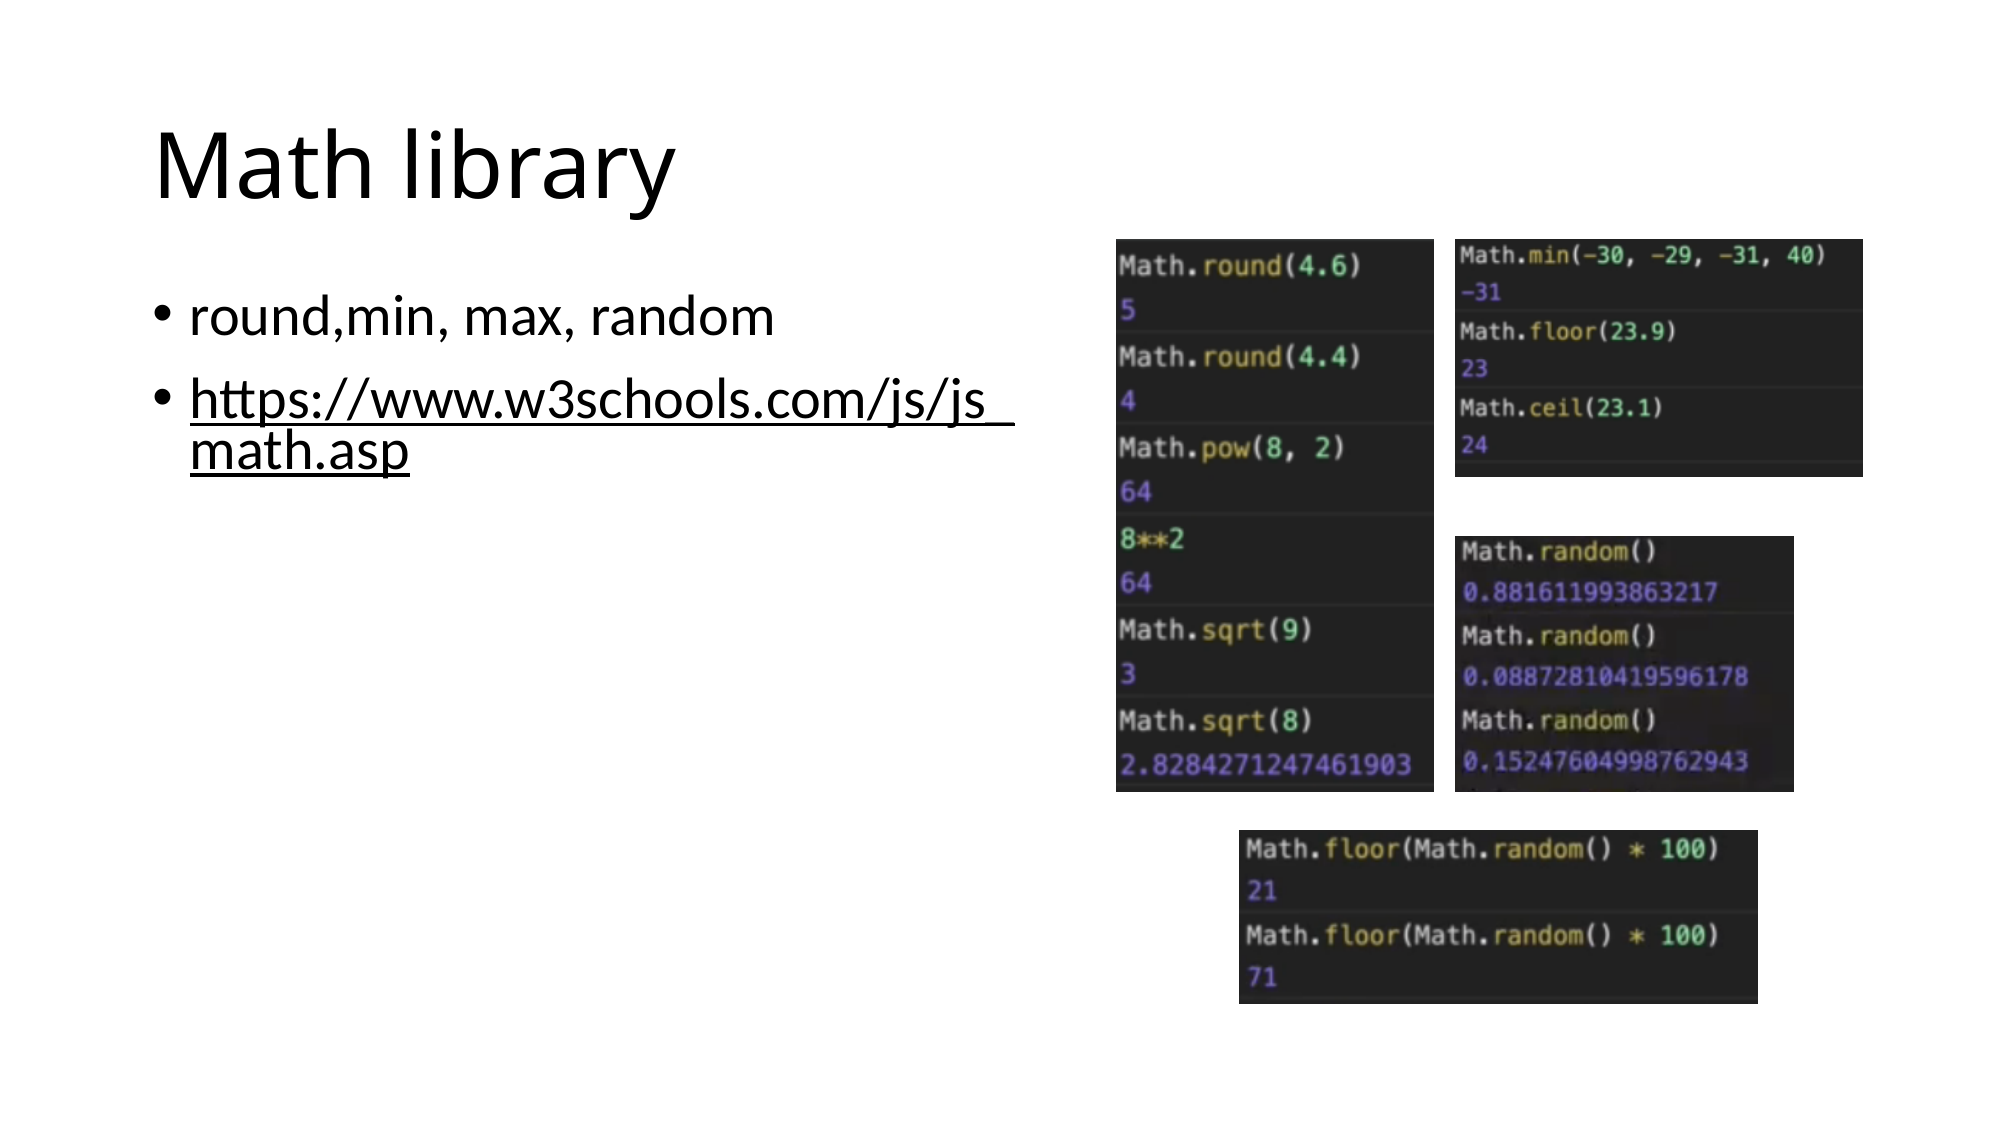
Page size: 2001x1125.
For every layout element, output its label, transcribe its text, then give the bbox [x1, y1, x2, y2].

picture [1455, 536, 1794, 793]
picture [1455, 239, 1863, 477]
list round,min, max, random https://www.w3schools.com/js/js_math.asp [137, 277, 1065, 992]
title Math library [137, 59, 1863, 278]
picture [1239, 830, 1758, 1004]
picture [1116, 239, 1434, 793]
